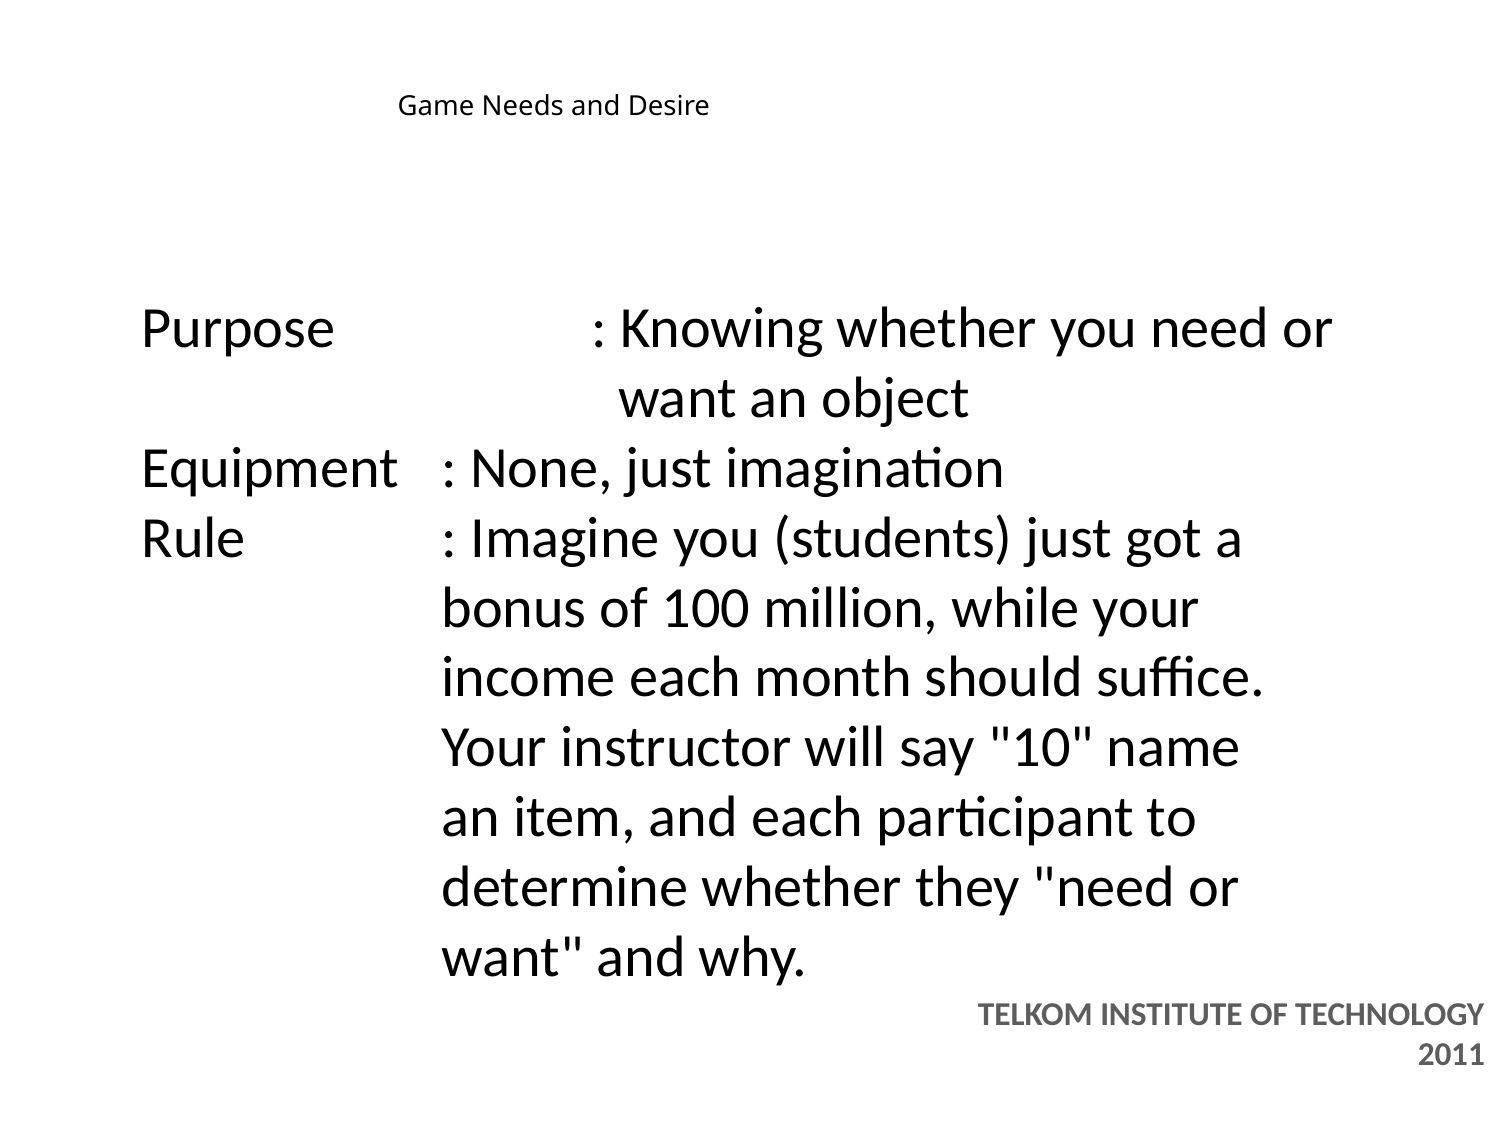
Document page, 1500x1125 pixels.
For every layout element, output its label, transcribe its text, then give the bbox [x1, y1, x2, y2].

list Purpose : Knowing whether you need or want an object Equipment : None, just imagination Rule : Imagine you (students) just got a bonus of 100 million, while your income each month should suffice. Your instructor will say "10" name an item, and each participant to determine whether they "need or want" and why. [70, 281, 1421, 1024]
text_box TELKOM INSTITUTE OF TECHNOLOGY 2011 [843, 984, 1500, 1080]
title Game Needs and Desire [35, 46, 1073, 129]
